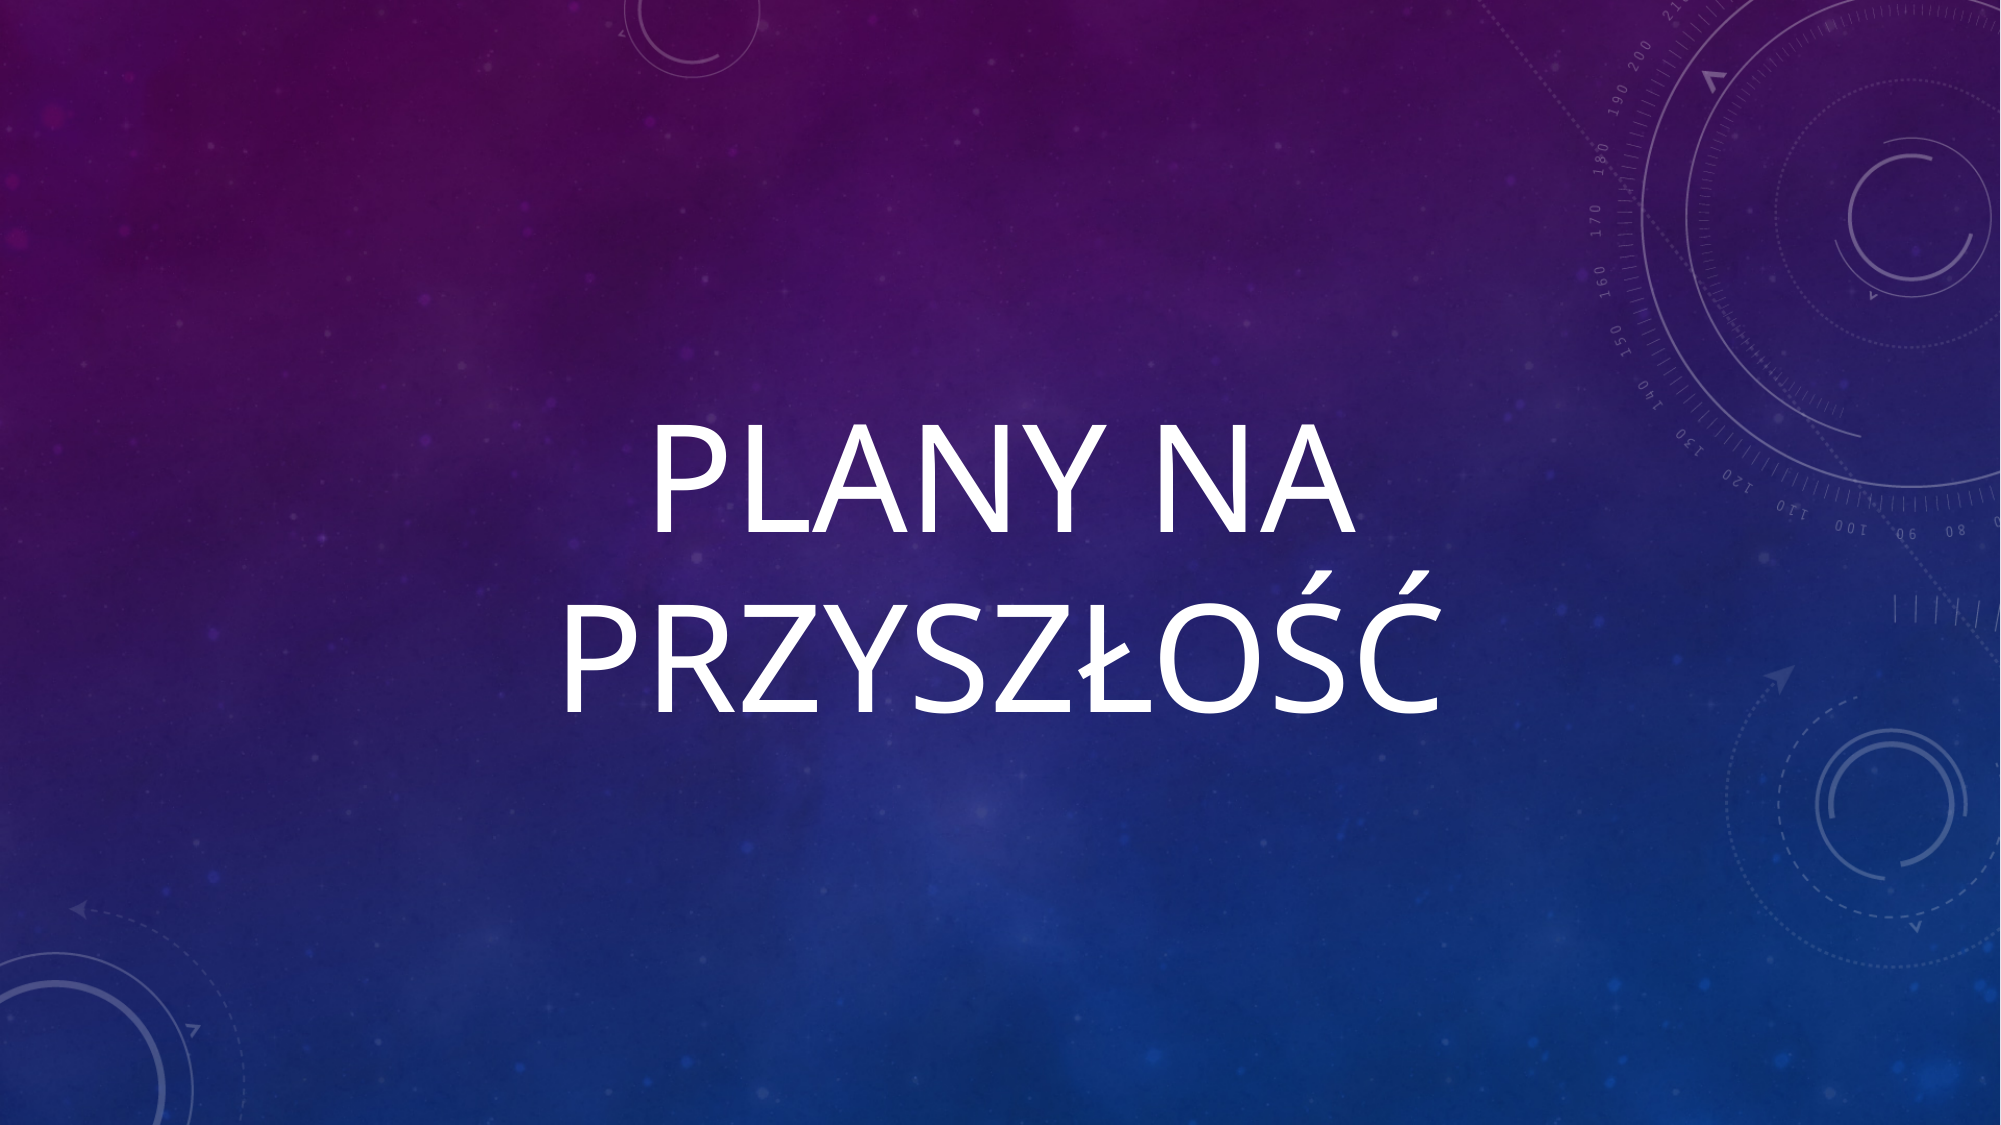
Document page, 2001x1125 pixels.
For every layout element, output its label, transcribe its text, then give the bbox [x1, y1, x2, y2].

title Plany na przyszłość [427, 266, 1573, 859]
picture [0, 0, 2001, 1125]
